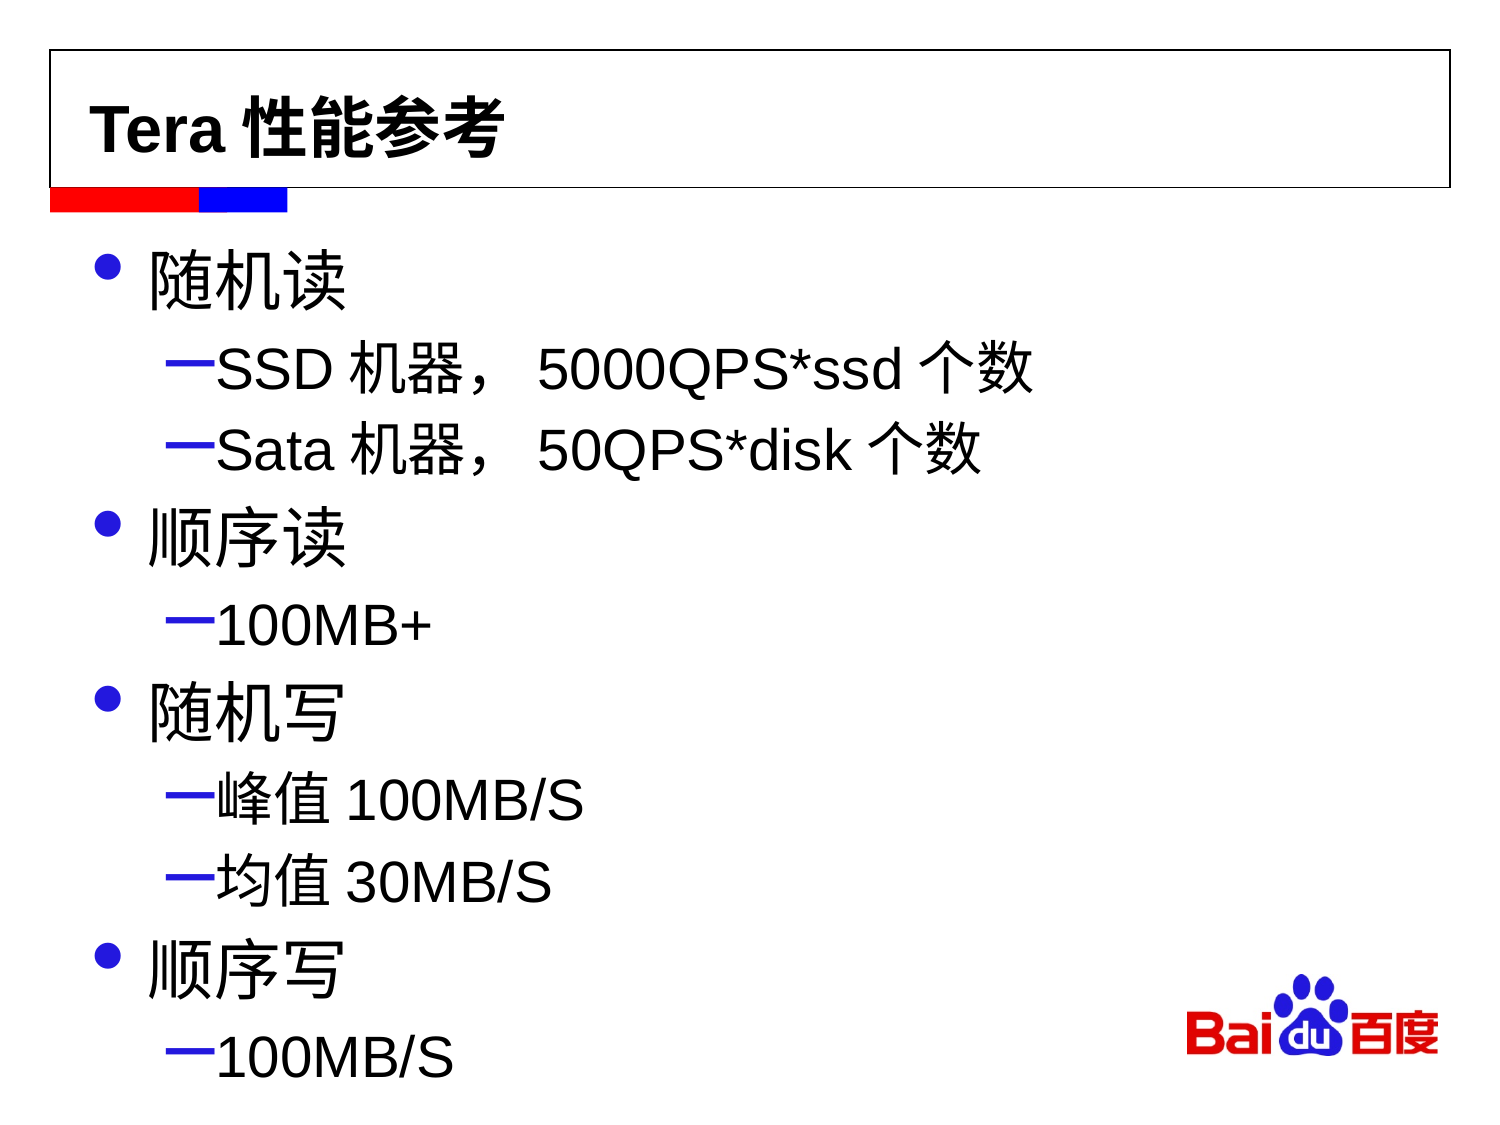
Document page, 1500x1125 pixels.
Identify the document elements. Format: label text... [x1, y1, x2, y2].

picture [1427, 974, 1438, 1056]
title Tera性能参考 [75, 78, 1425, 233]
list 随机读 SSD机器，5000QPS*ssd个数 Sata机器，50QPS*disk个数 顺序读 100MB+ 随机写 峰值100MB/S 均值30MB/S 顺序写 100MB/S [76, 231, 1427, 1100]
